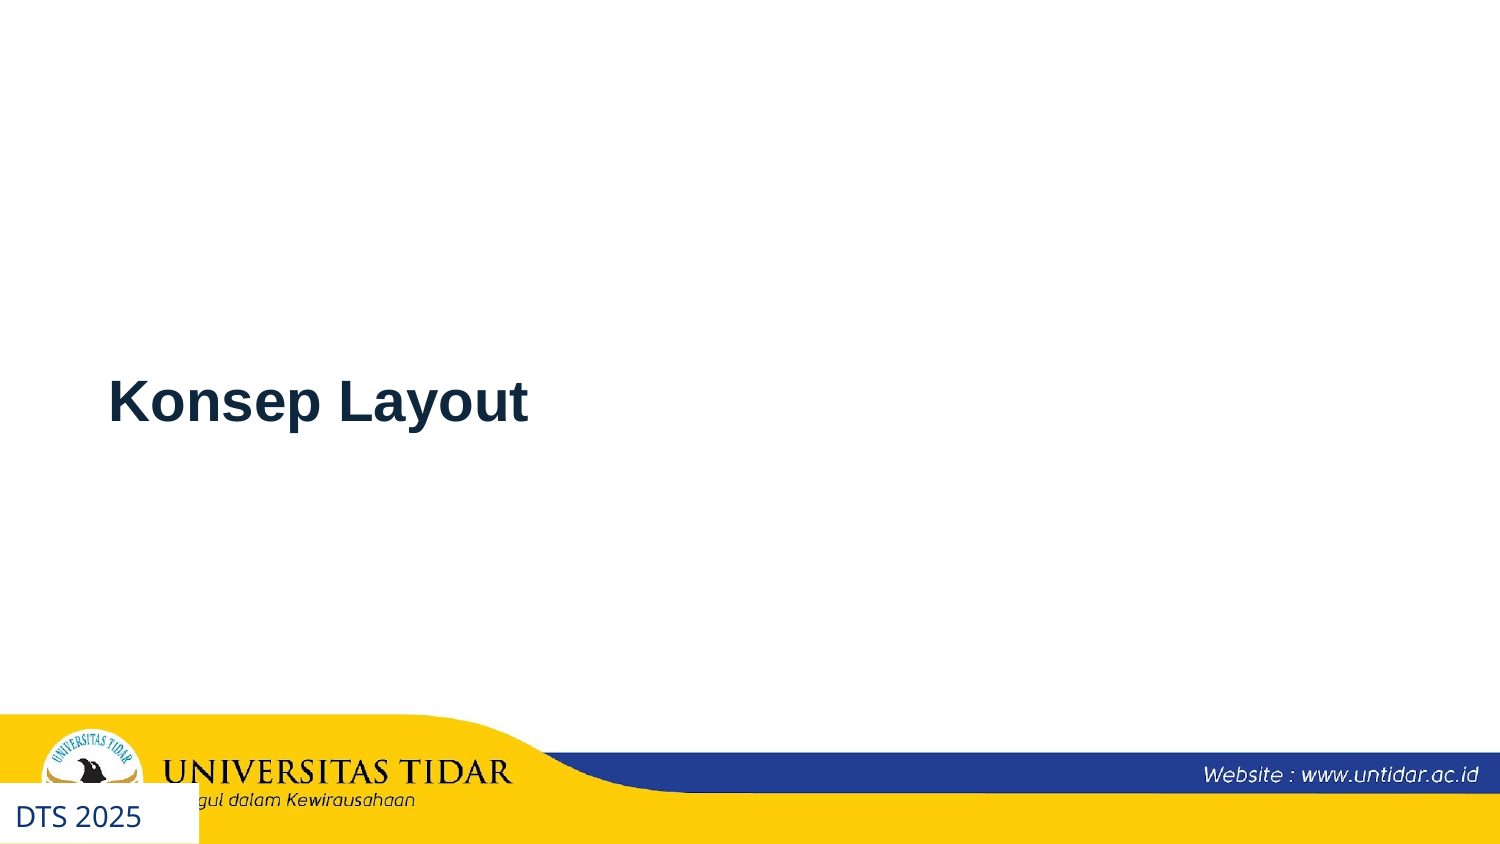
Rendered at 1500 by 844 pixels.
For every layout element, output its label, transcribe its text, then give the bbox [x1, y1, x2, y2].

text_box DTS 2025 [0, 783, 200, 844]
text_box [54, 143, 1443, 789]
picture [0, 0, 1500, 844]
